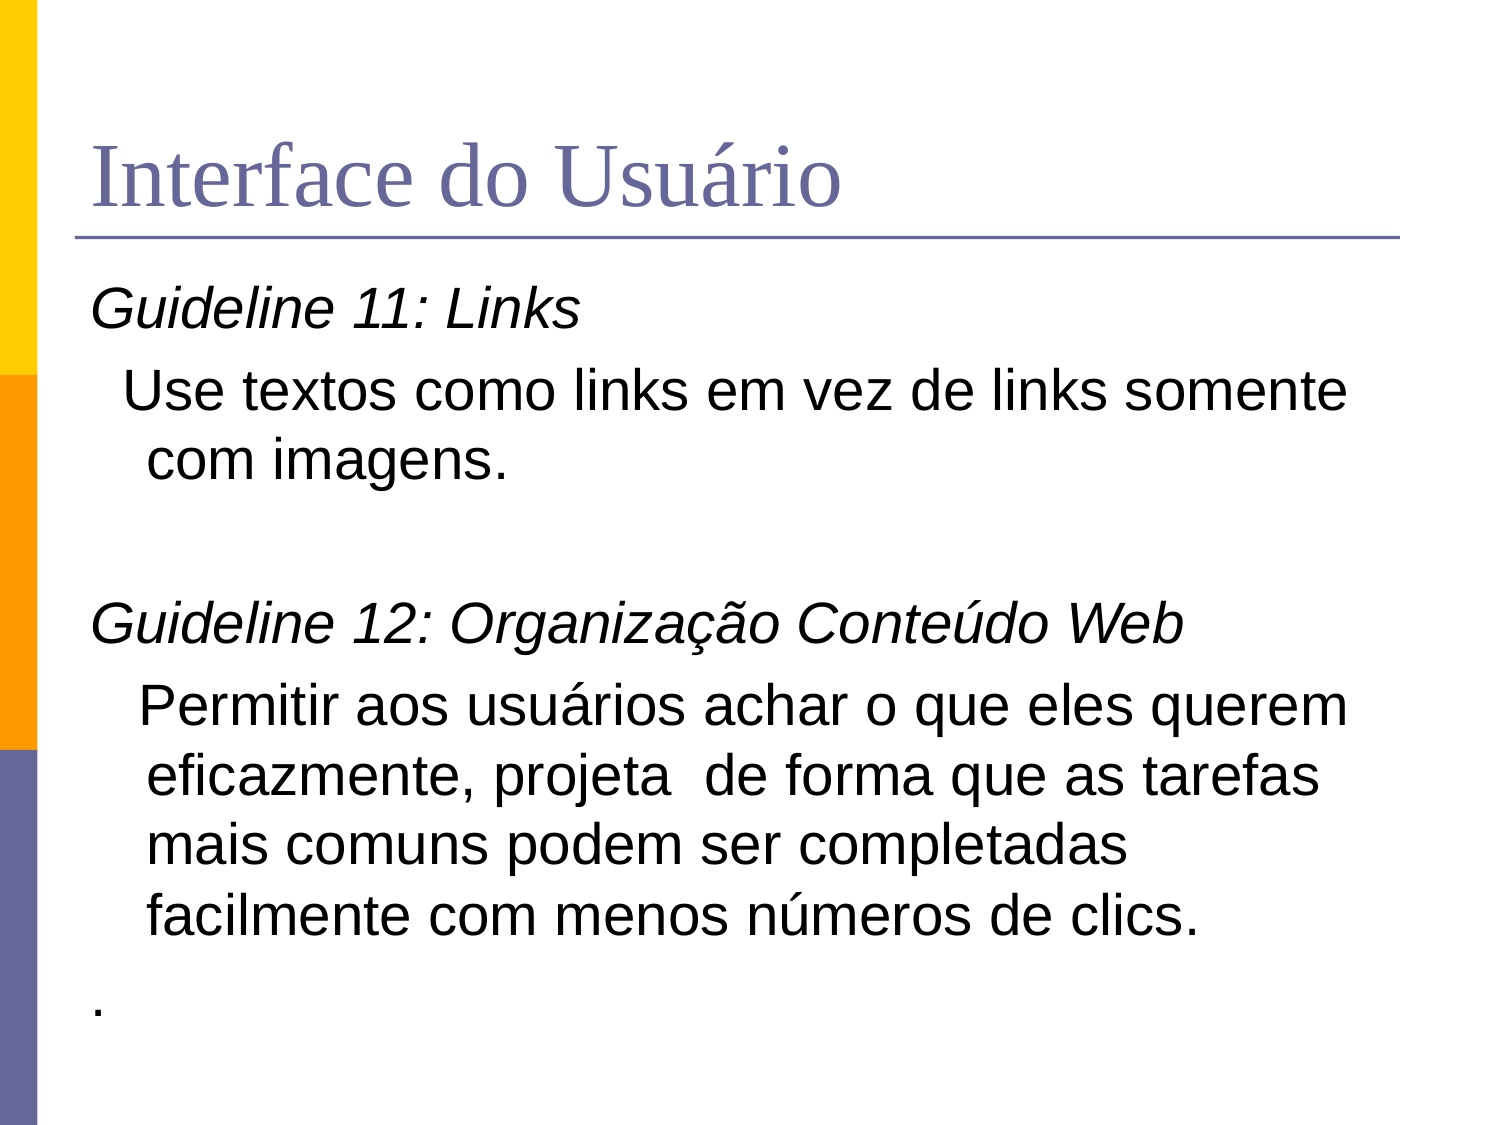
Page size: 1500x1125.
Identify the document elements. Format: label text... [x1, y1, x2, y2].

title Interface do Usuário [74, 45, 1426, 233]
list Guideline 11: Links Use textos como links em vez de links somente com imagens. Guideline 12: Organização Conteúdo Web Permitir aos usuários achar o que eles querem eficazmente, projeta de forma que as tarefas mais comuns podem ser completadas facilmente com menos números de clics. . [74, 262, 1426, 1048]
